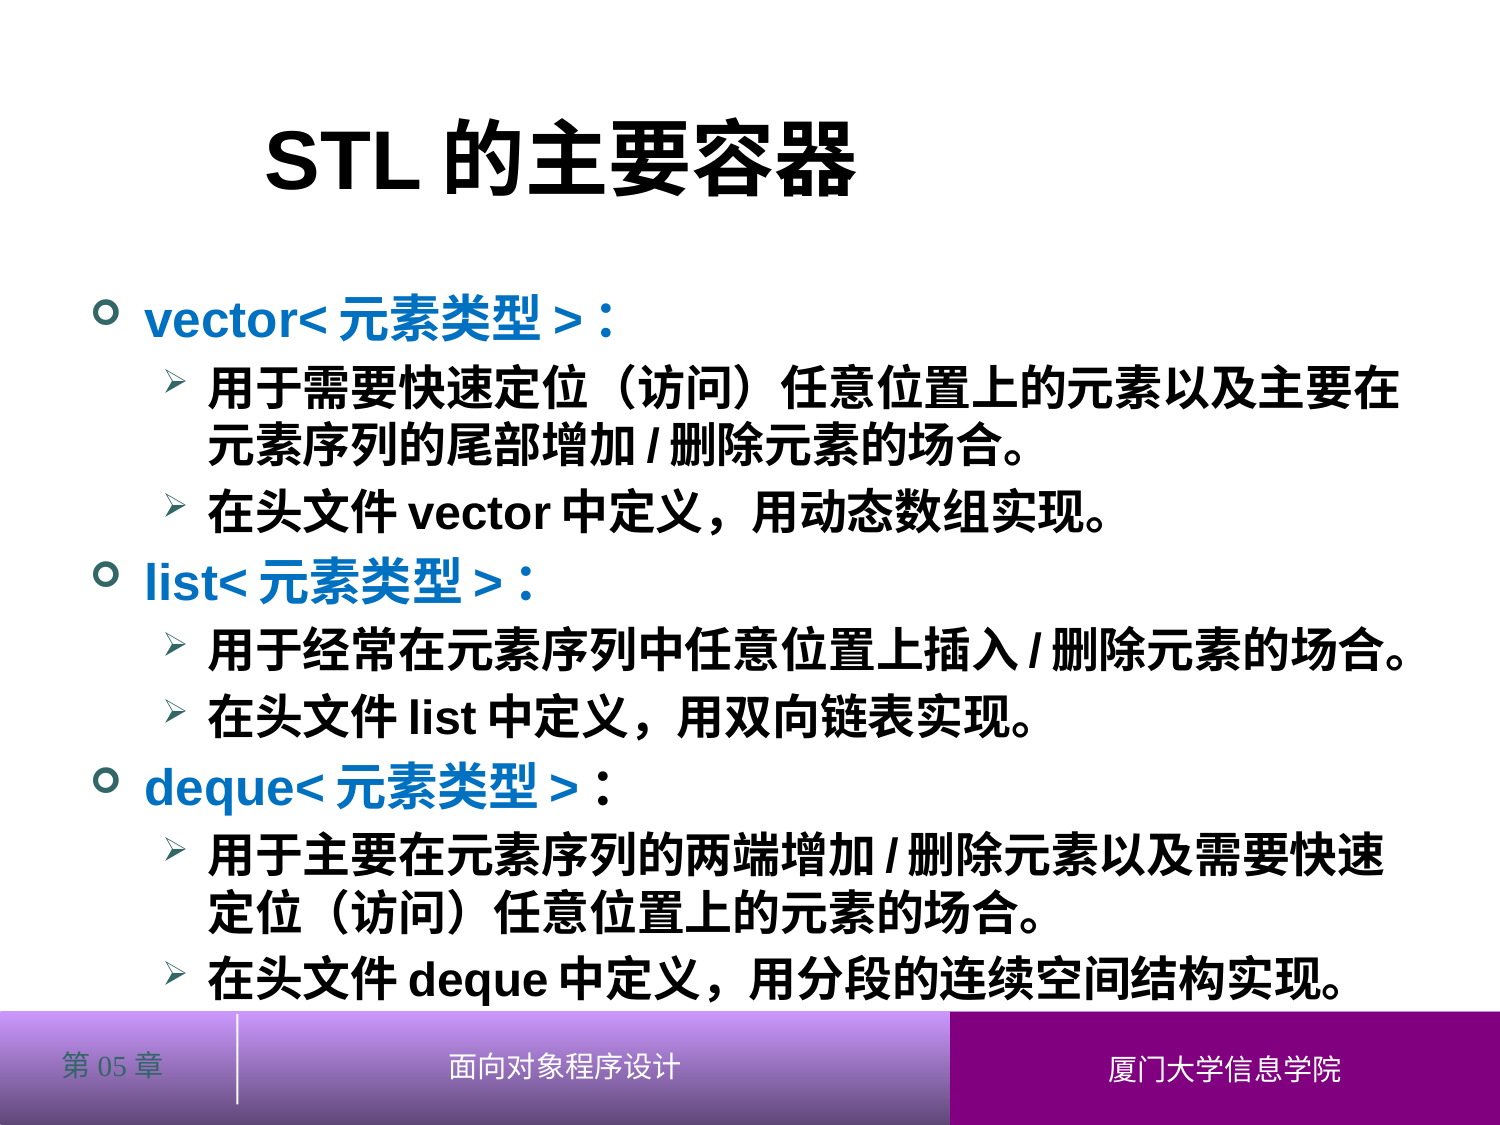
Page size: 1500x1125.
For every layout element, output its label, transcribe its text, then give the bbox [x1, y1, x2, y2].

slide_number [249, 1025, 463, 1100]
title STL的主要容器 [249, 30, 1401, 278]
list vector<元素类型>： 用于需要快速定位（访问）任意位置上的元素以及主要在元素序列的尾部增加/删除元素的场合。 在头文件vector中定义，用动态数组实现。 list<元素类型>： 用于经常在元素序列中任意位置上插入/删除元素的场合。 在头文件list中定义，用双向链表实现。 deque<元素类型>： 用于主要在元素序列的两端增加/删除元素以及需要快速定位（访问）任意位置上的元素的场合。 在头文件deque中定义，用分段的连续空间结构实现。 [74, 278, 1448, 1028]
